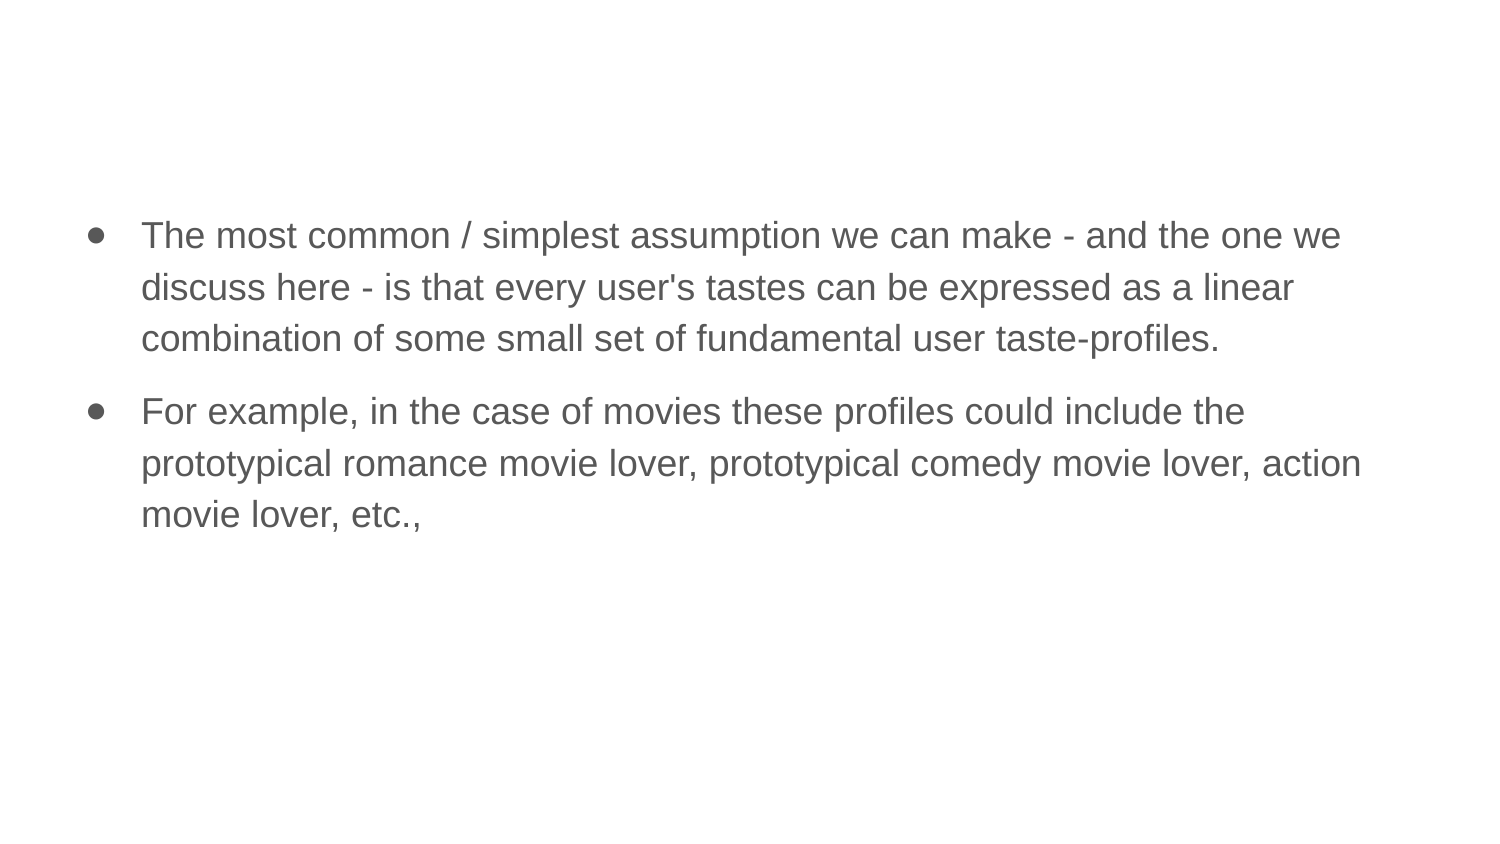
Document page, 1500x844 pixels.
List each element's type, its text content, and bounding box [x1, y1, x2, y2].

list The most common / simplest assumption we can make - and the one we discuss here - is that every user's tastes can be expressed as a linear combination of some small set of fundamental user taste-profiles. For example, in the case of movies these profiles could include the prototypical romance movie lover, prototypical comedy movie lover, action movie lover, etc., [50, 188, 1450, 750]
